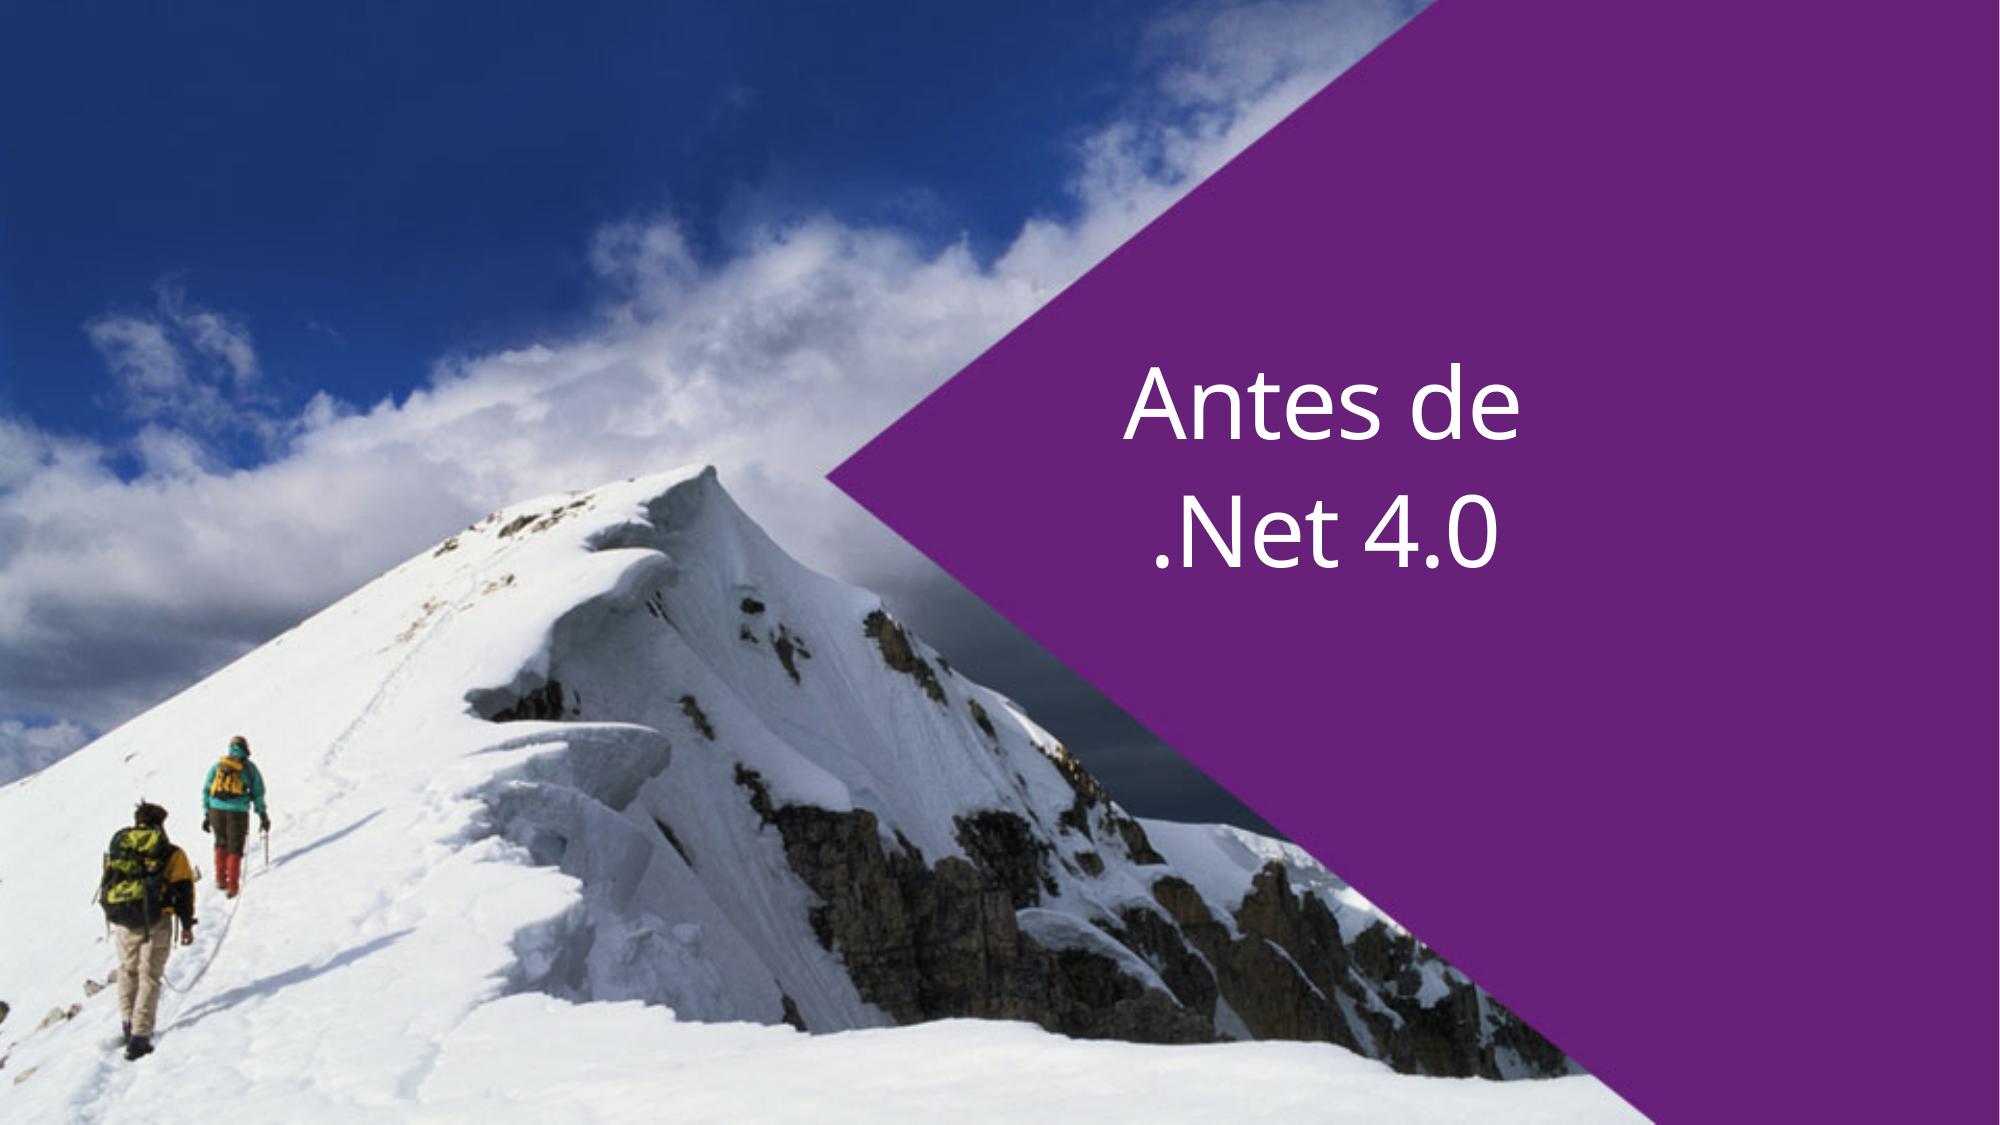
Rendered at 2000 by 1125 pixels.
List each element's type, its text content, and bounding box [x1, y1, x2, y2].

list Antes de .Net 4.0 [1123, 353, 1943, 646]
picture [0, 0, 2000, 1125]
